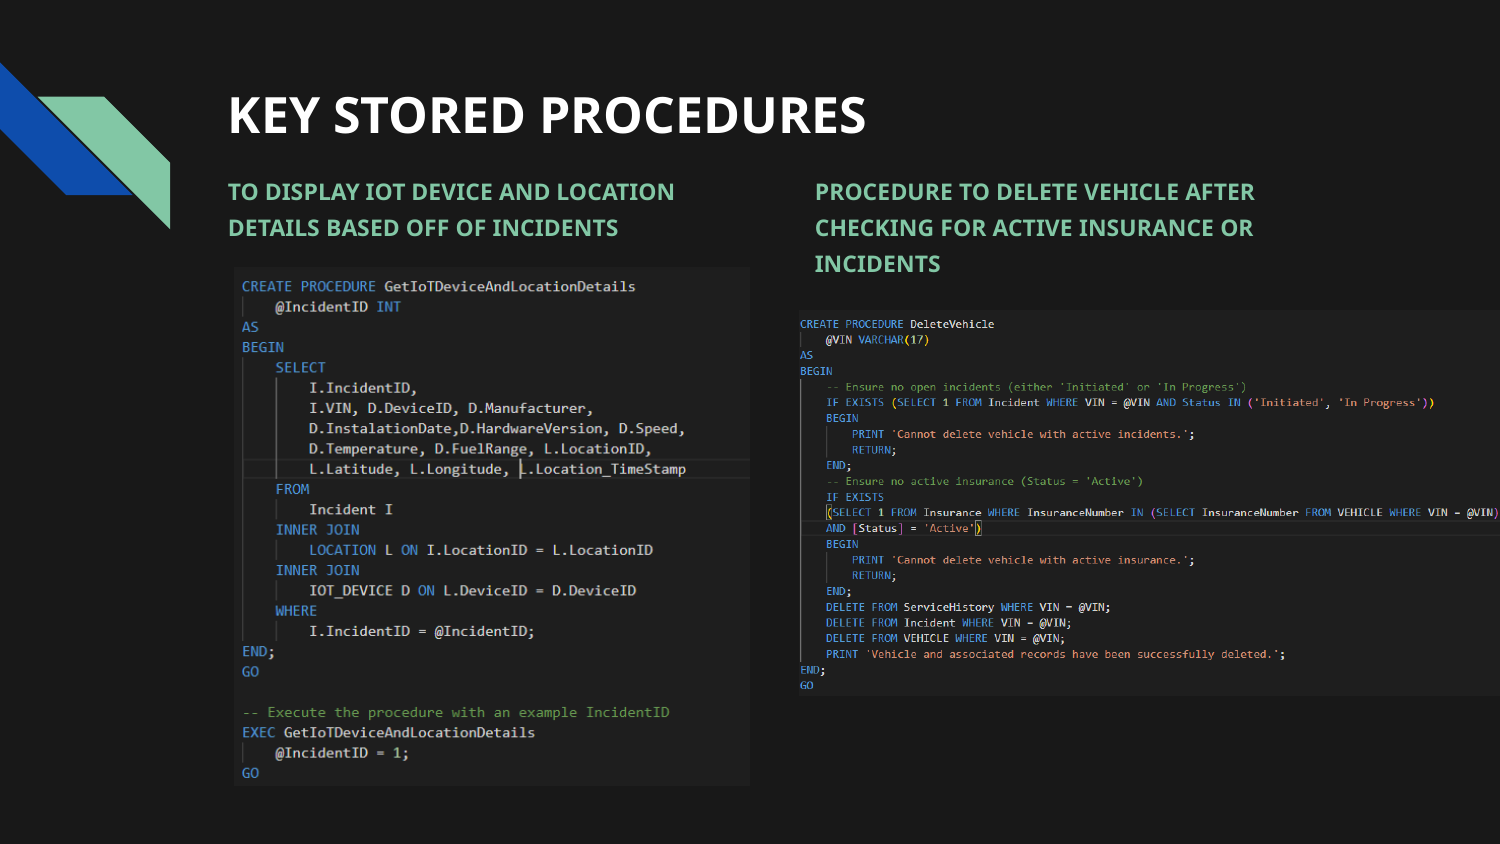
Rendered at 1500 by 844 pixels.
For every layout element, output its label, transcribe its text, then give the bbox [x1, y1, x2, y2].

list TO DISPLAY IOT DEVICE AND LOCATION DETAILS BASED OFF OF INCIDENTS [212, 156, 772, 634]
picture [234, 266, 750, 787]
title KEY STORED PROCEDURES [212, 64, 1368, 215]
picture [799, 310, 1500, 696]
list PROCEDURE TO DELETE VEHICLE AFTER CHECKING FOR ACTIVE INSURANCE OR INCIDENTS [799, 156, 1358, 310]
